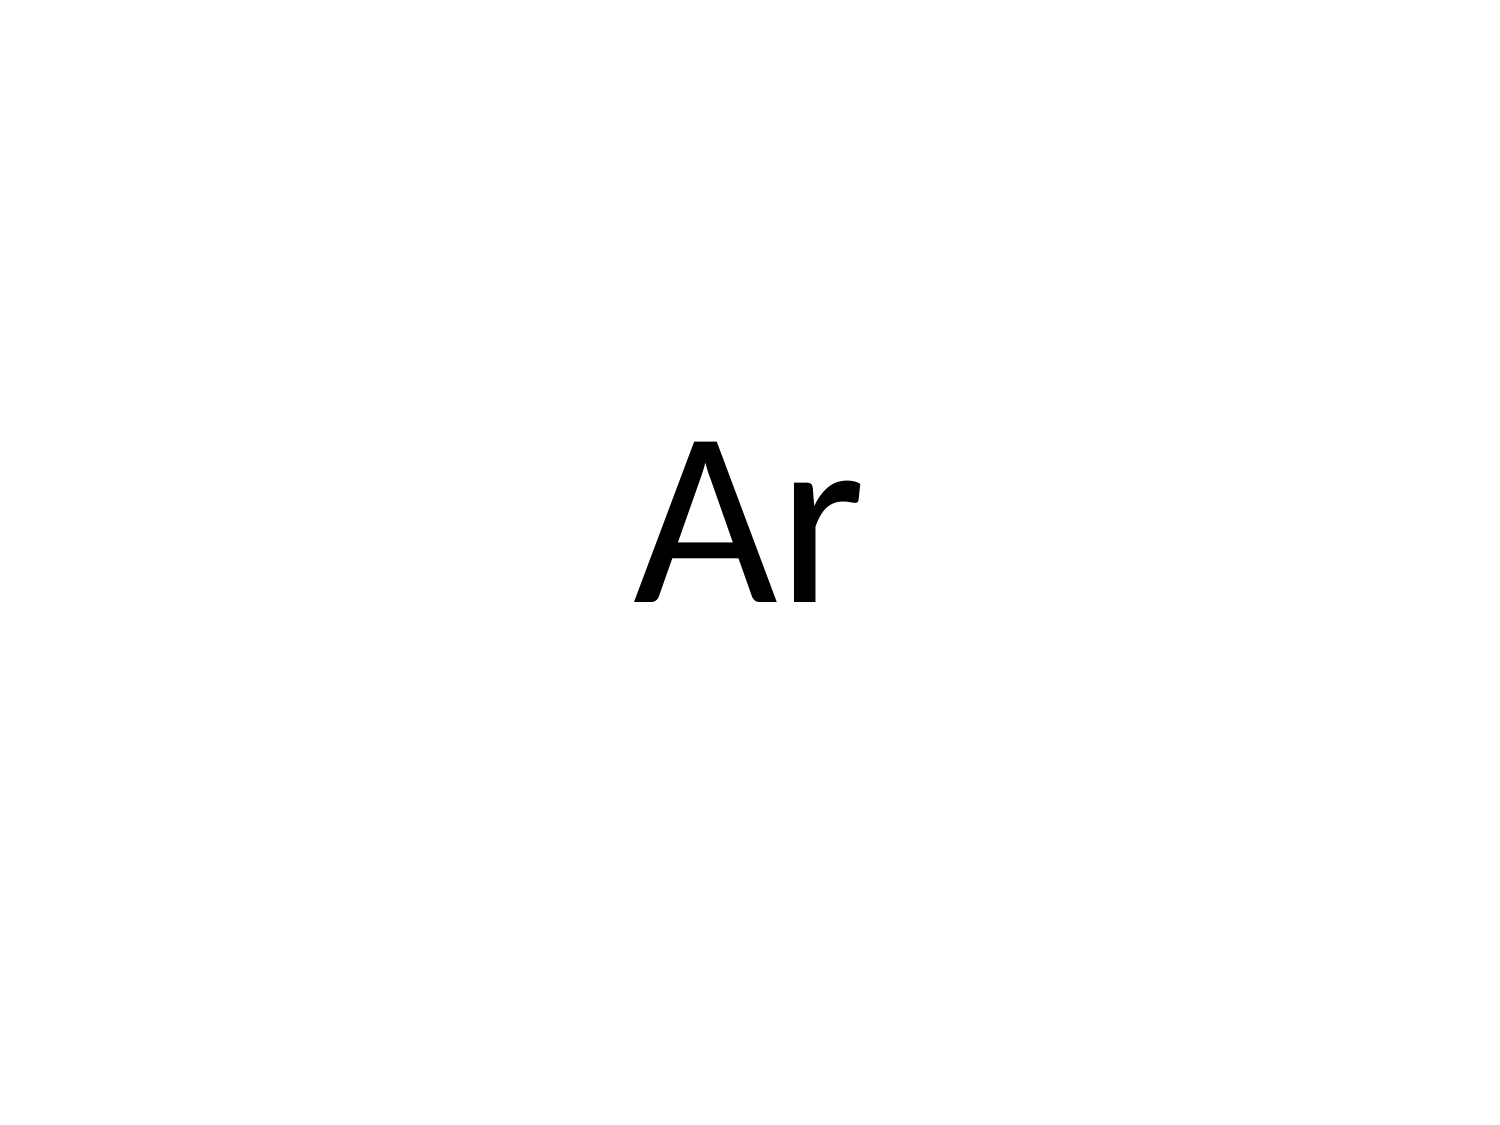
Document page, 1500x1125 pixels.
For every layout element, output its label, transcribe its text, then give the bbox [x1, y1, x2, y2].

text_box Ar [619, 299, 881, 660]
